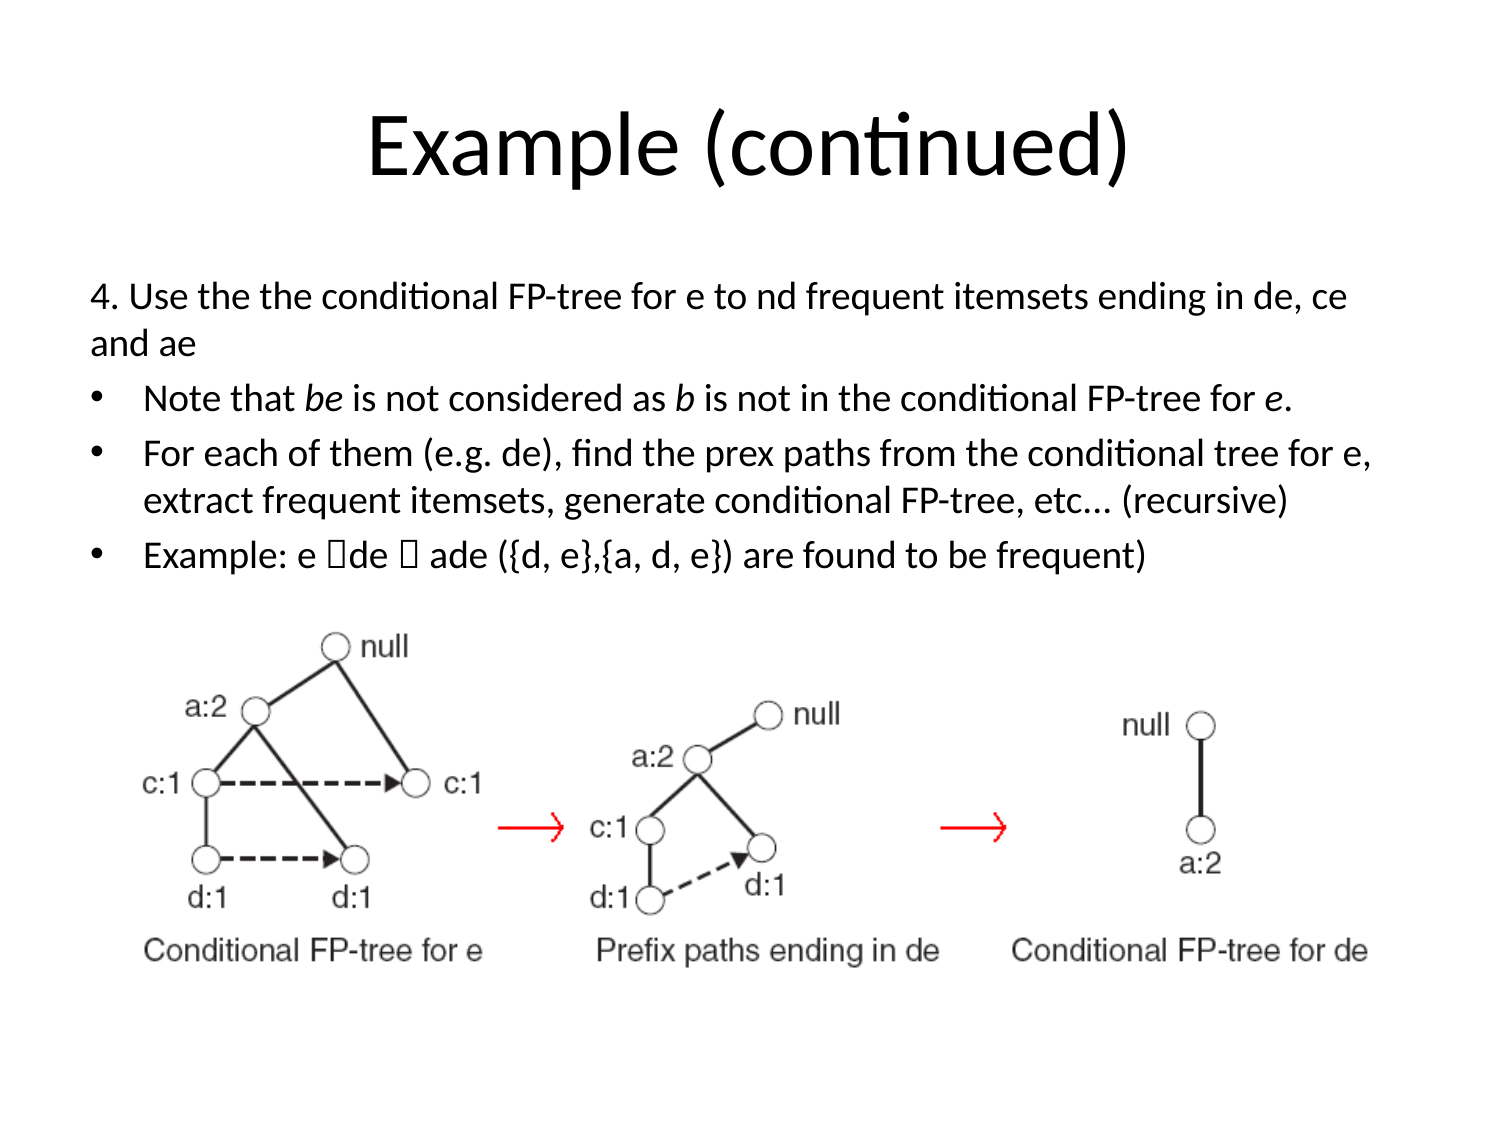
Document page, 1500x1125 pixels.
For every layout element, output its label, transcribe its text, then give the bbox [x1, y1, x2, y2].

title Example (continued) [75, 45, 1425, 233]
list 4. Use the the conditional FP-tree for e to nd frequent itemsets ending in de, ce and ae Note that be is not considered as b is not in the conditional FP-tree for e. For each of them (e.g. de), find the prex paths from the conditional tree for e, extract frequent itemsets, generate conditional FP-tree, etc... (recursive) Example: e de  ade ({d, e},{a, d, e}) are found to be frequent) [75, 262, 1425, 588]
picture [122, 612, 1377, 985]
